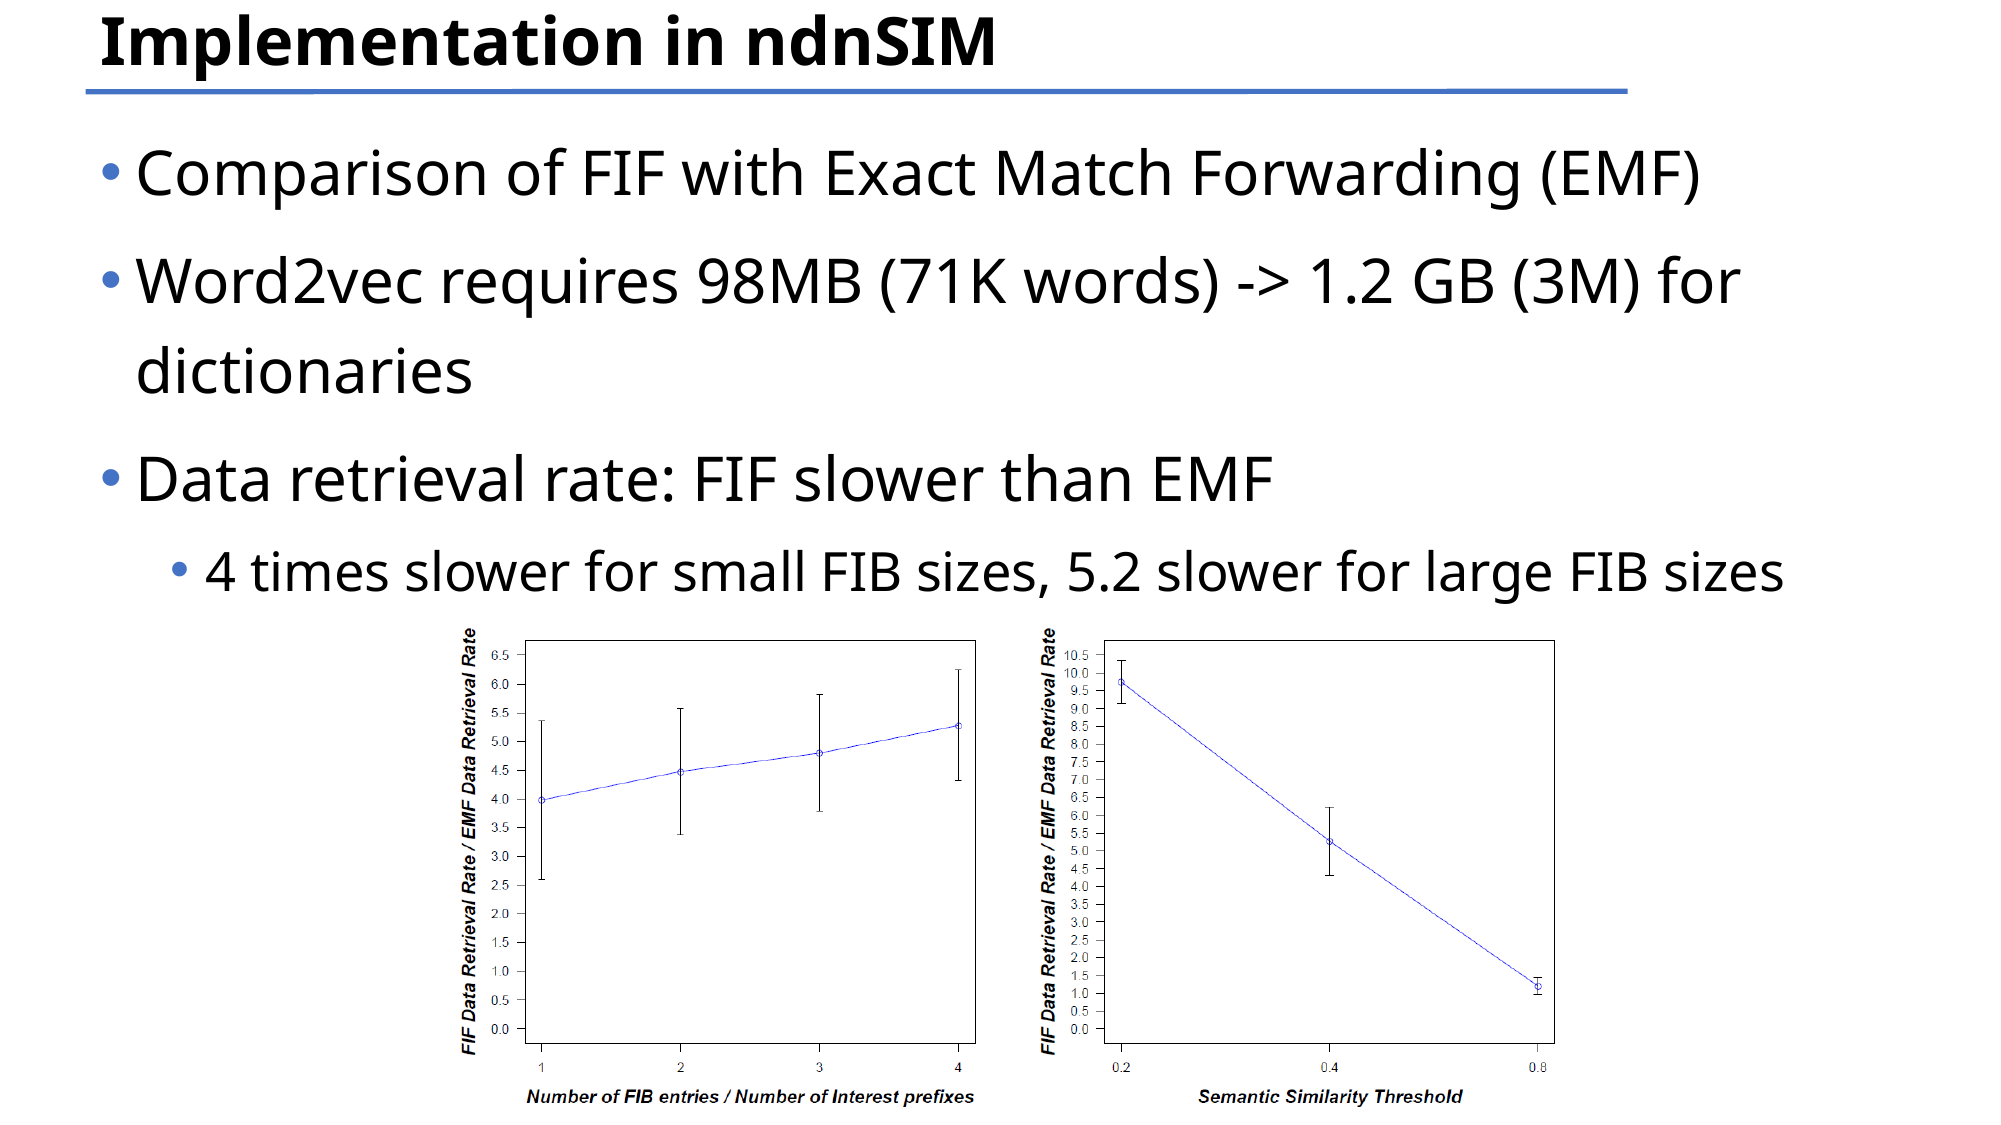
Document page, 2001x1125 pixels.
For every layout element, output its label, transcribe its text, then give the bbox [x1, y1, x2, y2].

list Comparison of FIF with Exact Match Forwarding (EMF) Word2vec requires 98MB (71K words) -> 1.2 GB (3M) for dictionaries Data retrieval rate: FIF slower than EMF 4 times slower for small FIB sizes, 5.2 slower for large FIB sizes [85, 110, 1897, 616]
title Implementation in ndnSIM [85, 0, 1897, 92]
picture [452, 615, 1577, 1125]
